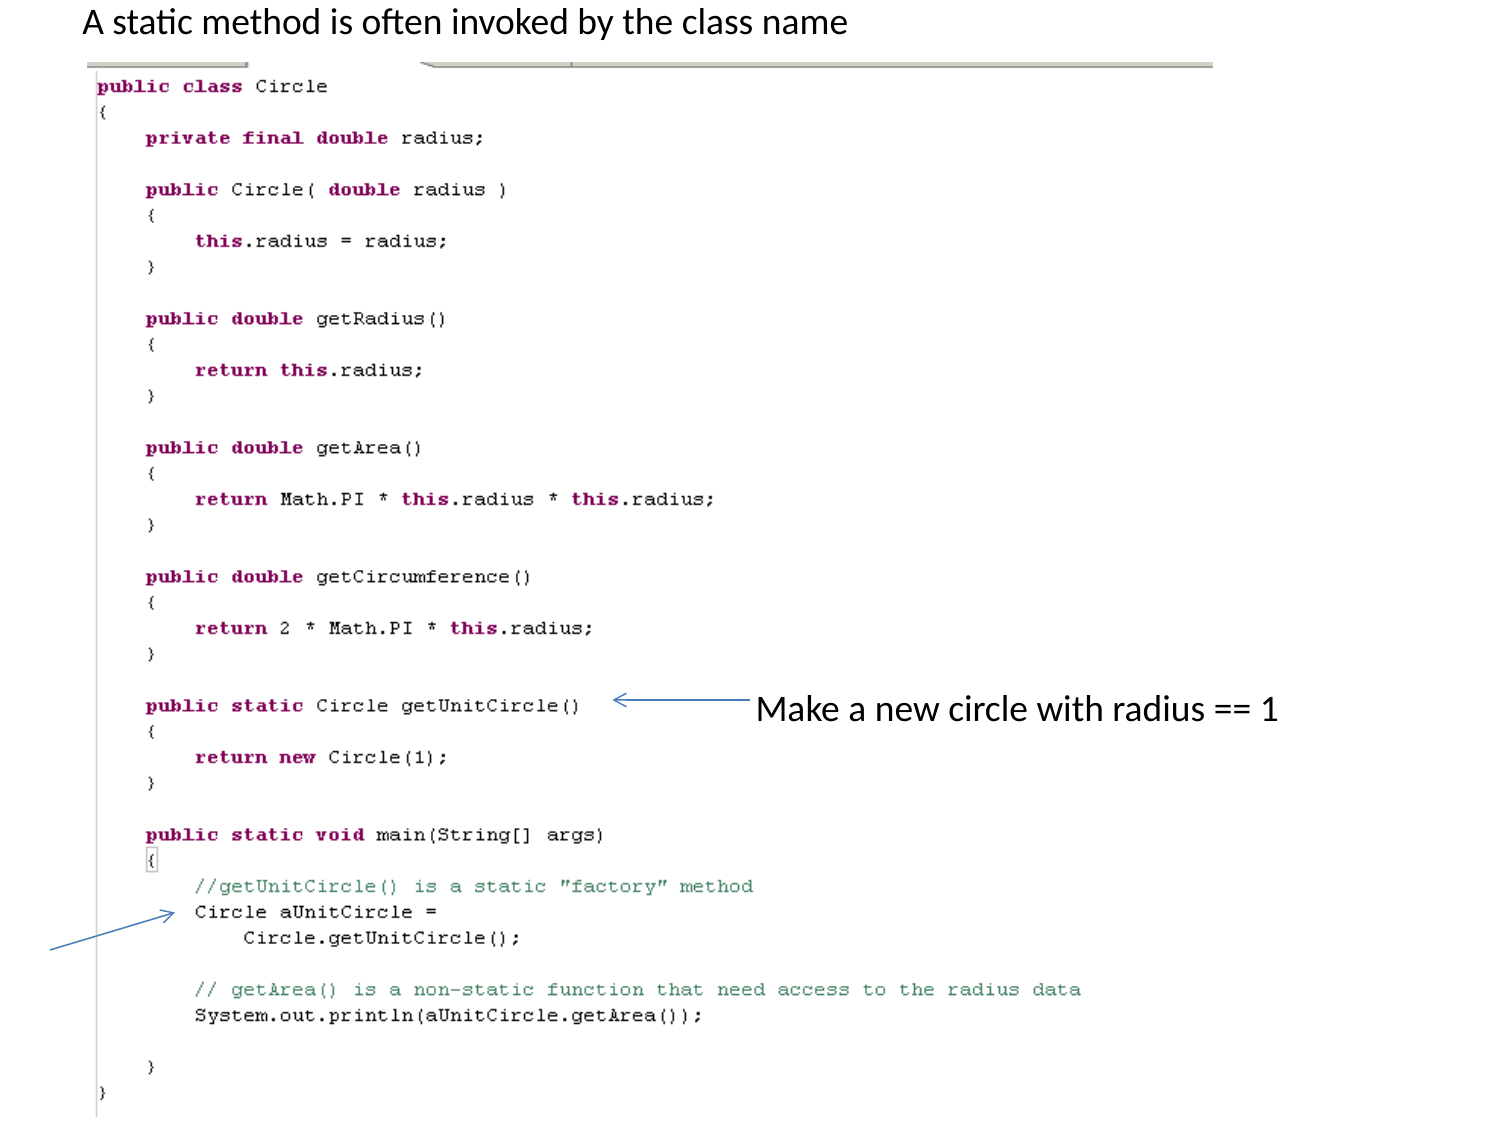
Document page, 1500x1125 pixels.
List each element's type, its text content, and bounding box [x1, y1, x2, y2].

text_box A static method is often invoked by the class name [67, 0, 873, 50]
picture [87, 62, 1213, 1117]
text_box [49, 912, 176, 951]
text_box Make a new circle with radius == 1 [1216, 676, 1295, 737]
